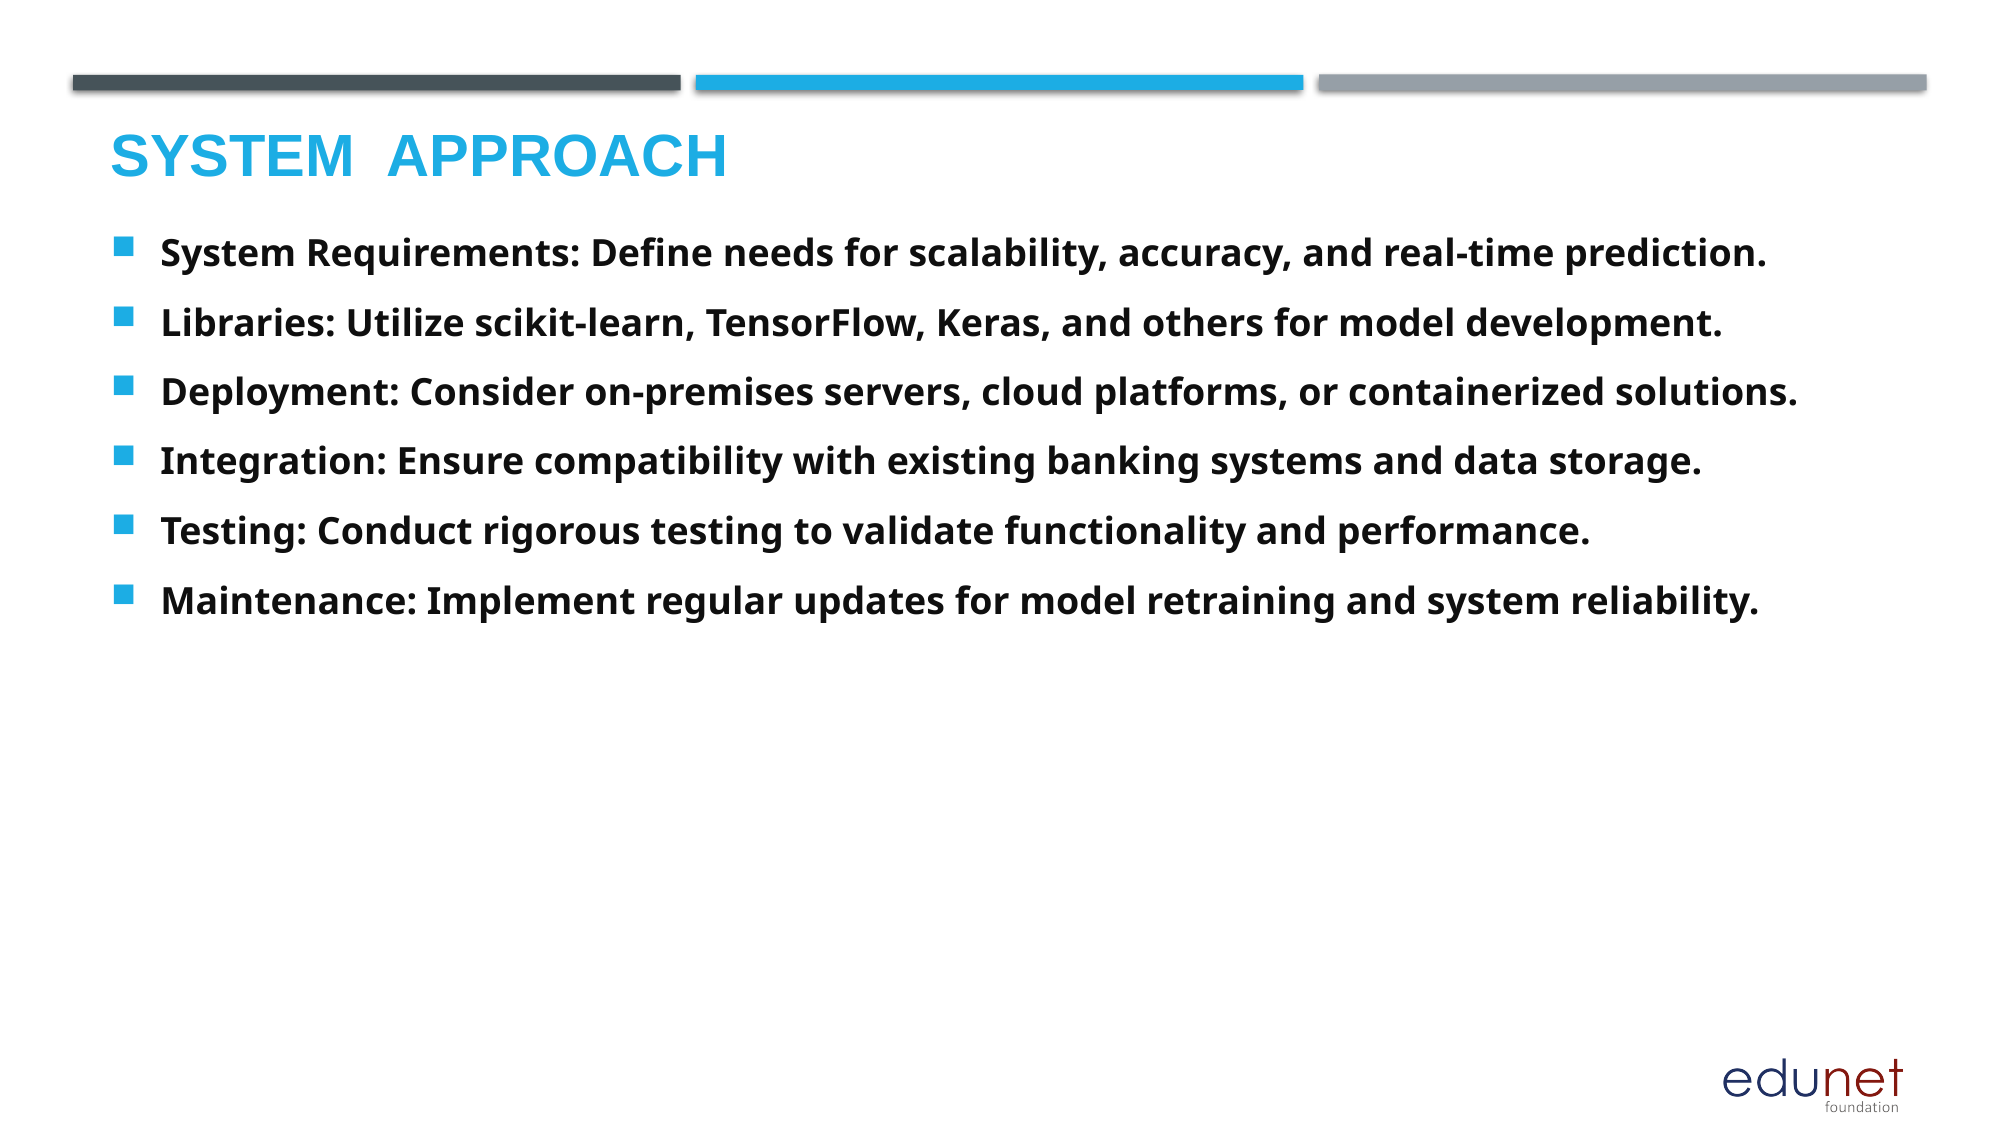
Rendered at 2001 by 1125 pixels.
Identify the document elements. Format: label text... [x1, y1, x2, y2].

list System Requirements: Define needs for scalability, accuracy, and real-time prediction. Libraries: Utilize scikit-learn, TensorFlow, Keras, and others for model development. Deployment: Consider on-premises servers, cloud platforms, or containerized solutions. Integration: Ensure compatibility with existing banking systems and data storage. Testing: Conduct rigorous testing to validate functionality and performance. Maintenance: Implement regular updates for model retraining and system reliability. [95, 213, 1905, 981]
title System Approach [95, 108, 1905, 196]
picture [1719, 1056, 1905, 1116]
